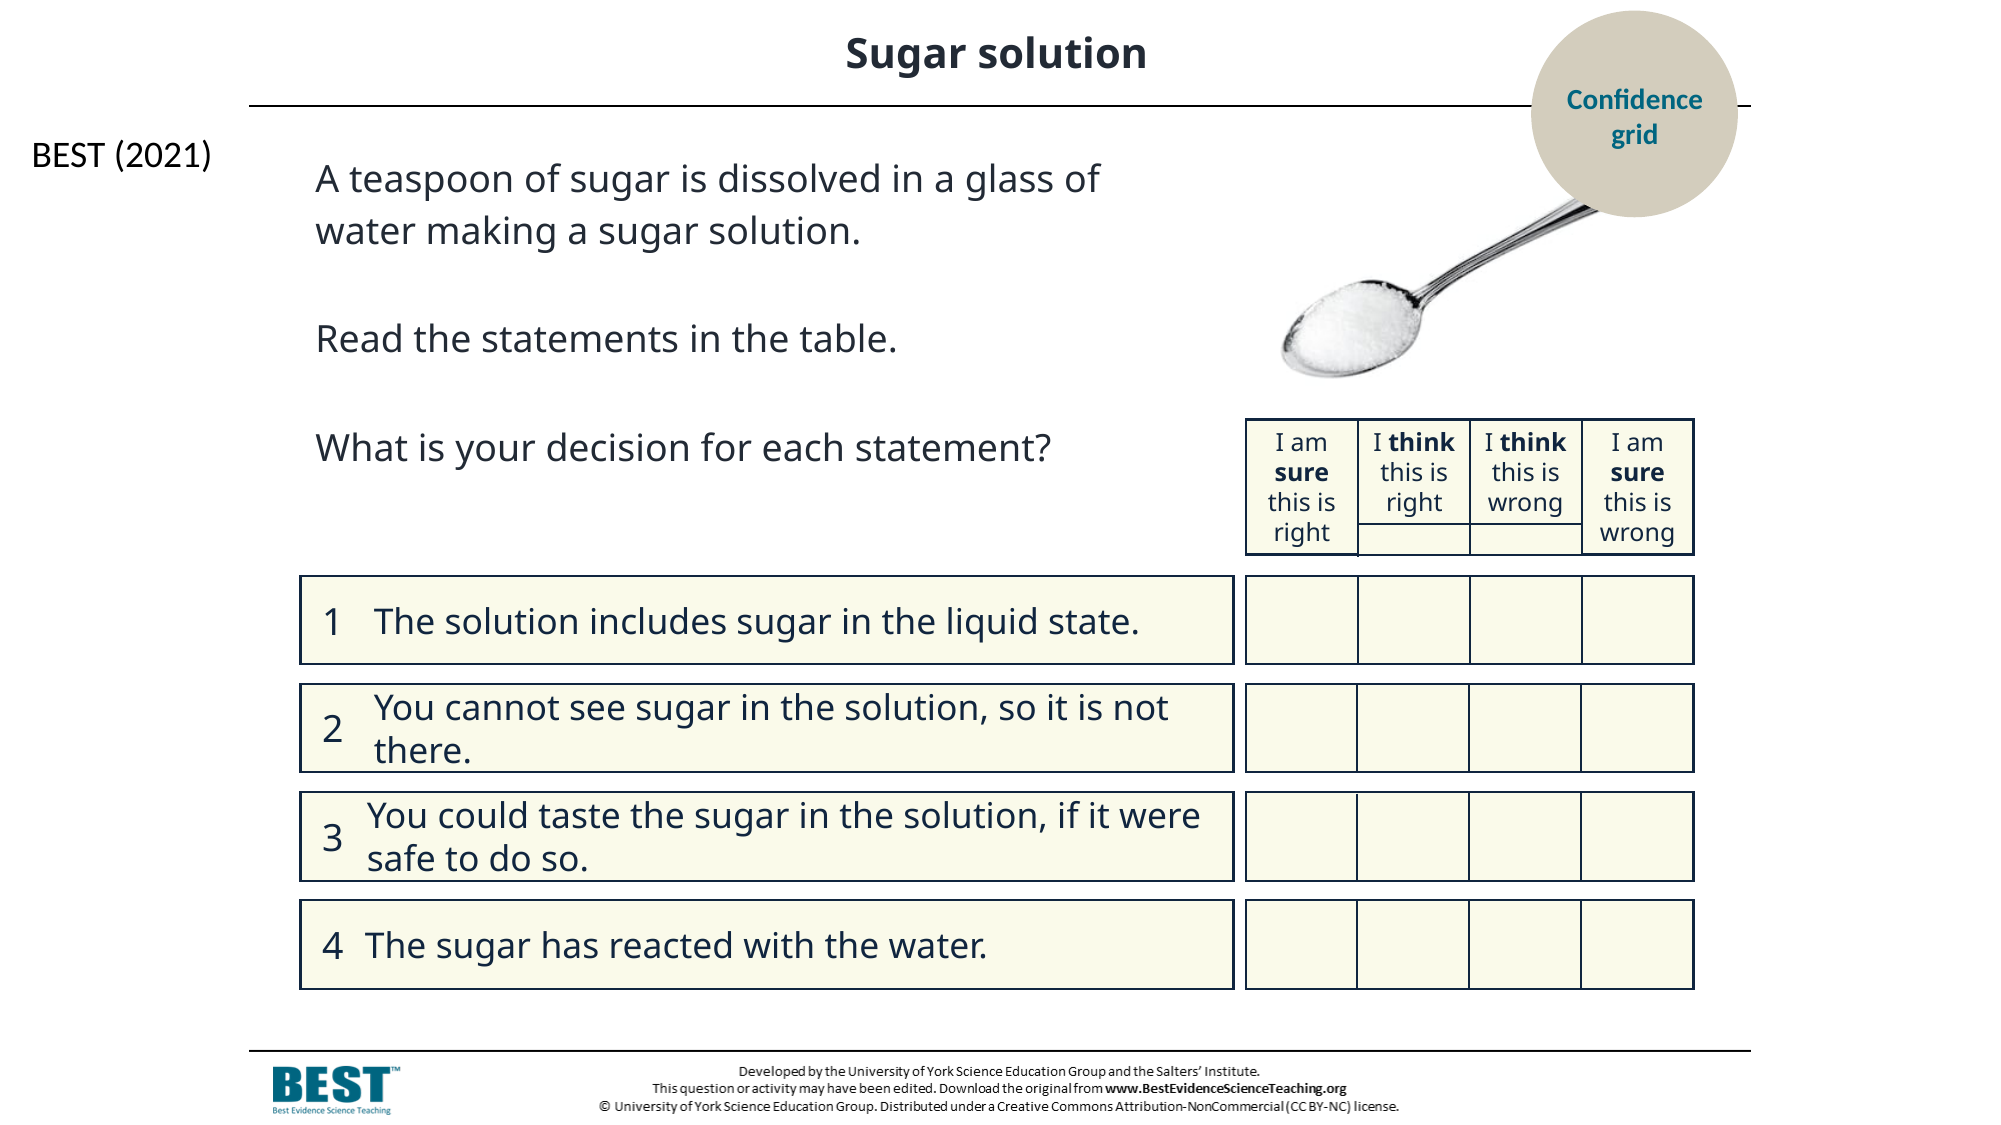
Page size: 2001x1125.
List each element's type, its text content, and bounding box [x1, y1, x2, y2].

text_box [1245, 683, 1694, 774]
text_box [1520, 10, 1750, 218]
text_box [1245, 792, 1694, 883]
text_box BEST (2021) [16, 122, 249, 182]
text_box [1245, 899, 1694, 990]
picture [249, 105, 1752, 1125]
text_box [1245, 418, 1694, 557]
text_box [1245, 575, 1694, 666]
text_box Sugar solution [273, 4, 1721, 99]
